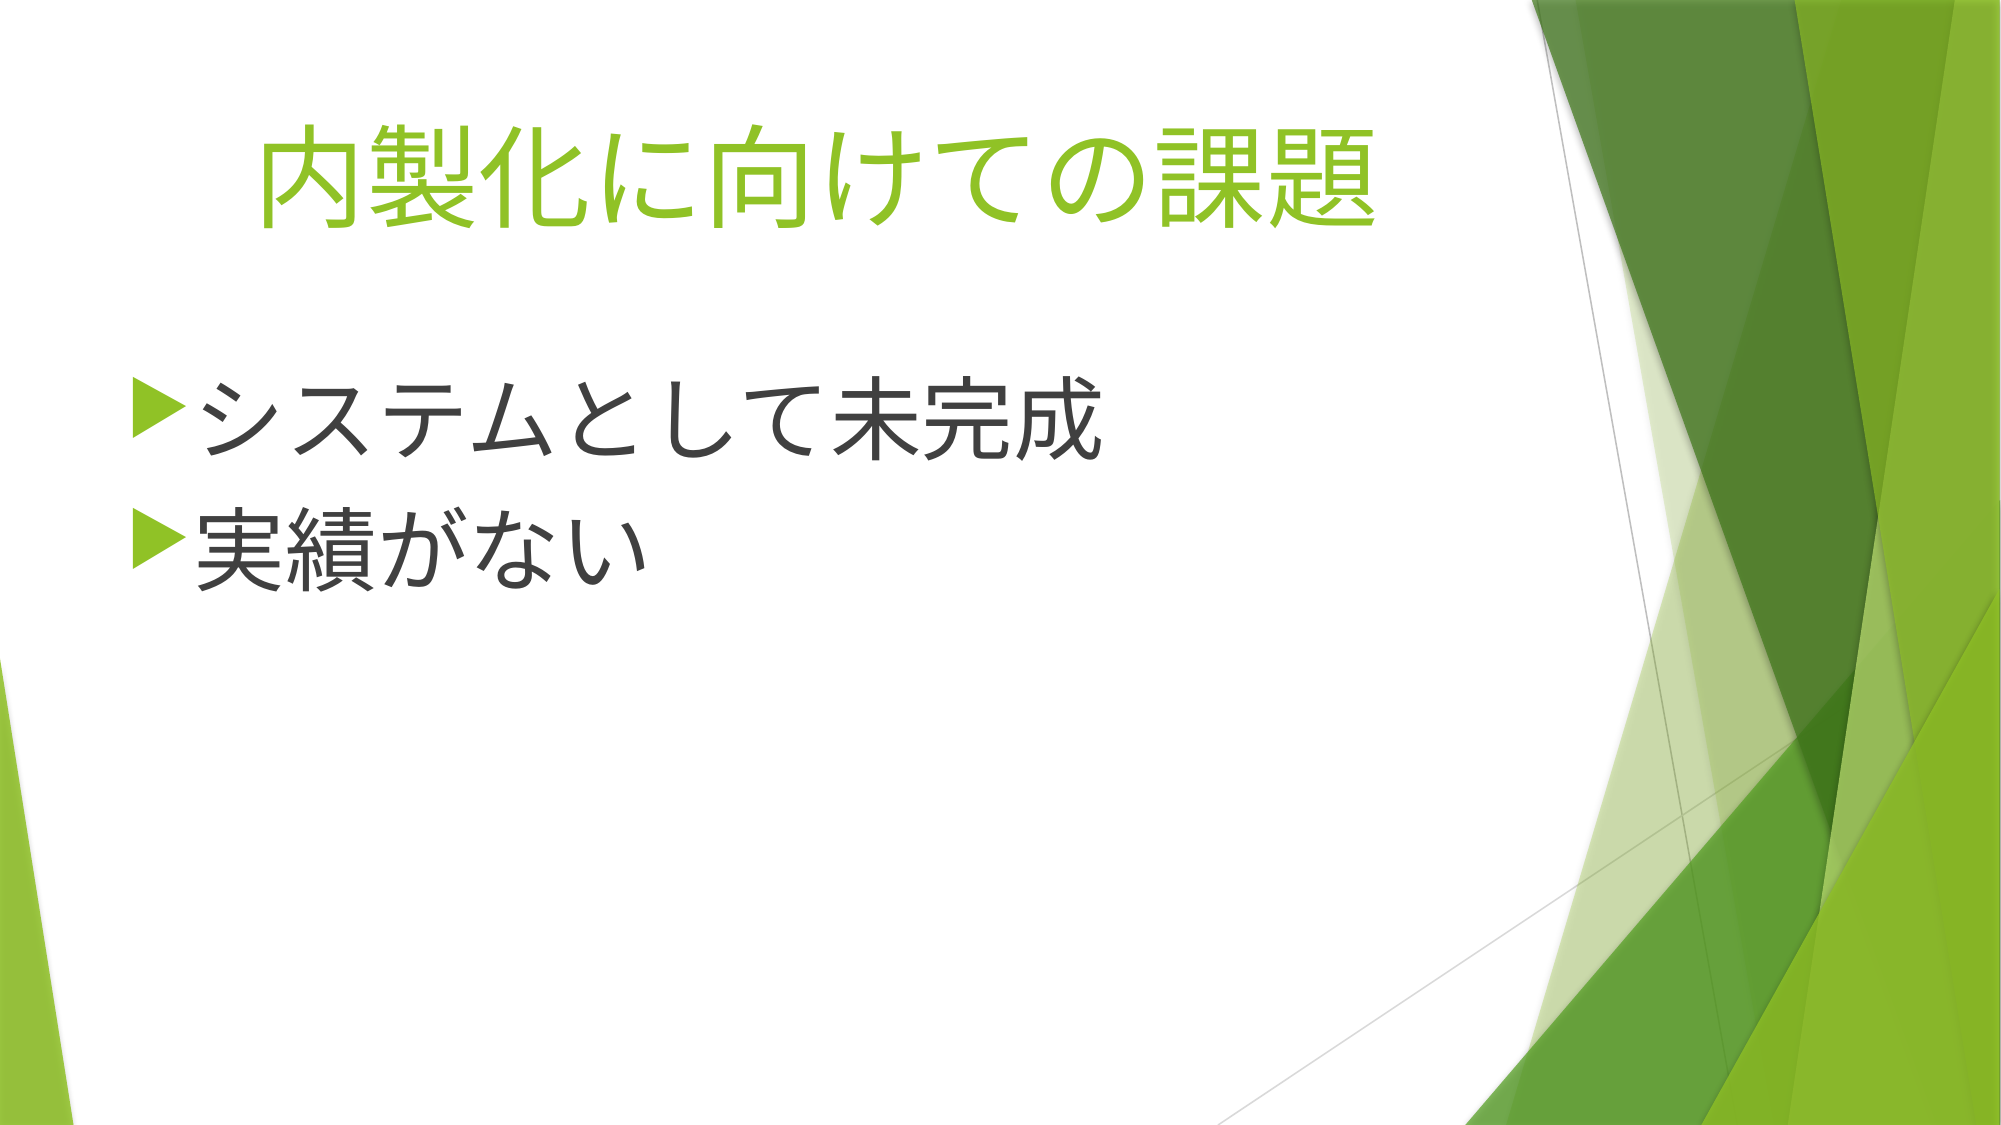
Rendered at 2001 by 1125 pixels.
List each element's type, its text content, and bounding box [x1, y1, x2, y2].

list システムとして未完成 実績がない [111, 354, 1522, 992]
title 内製化に向けての課題 [111, 99, 1522, 317]
